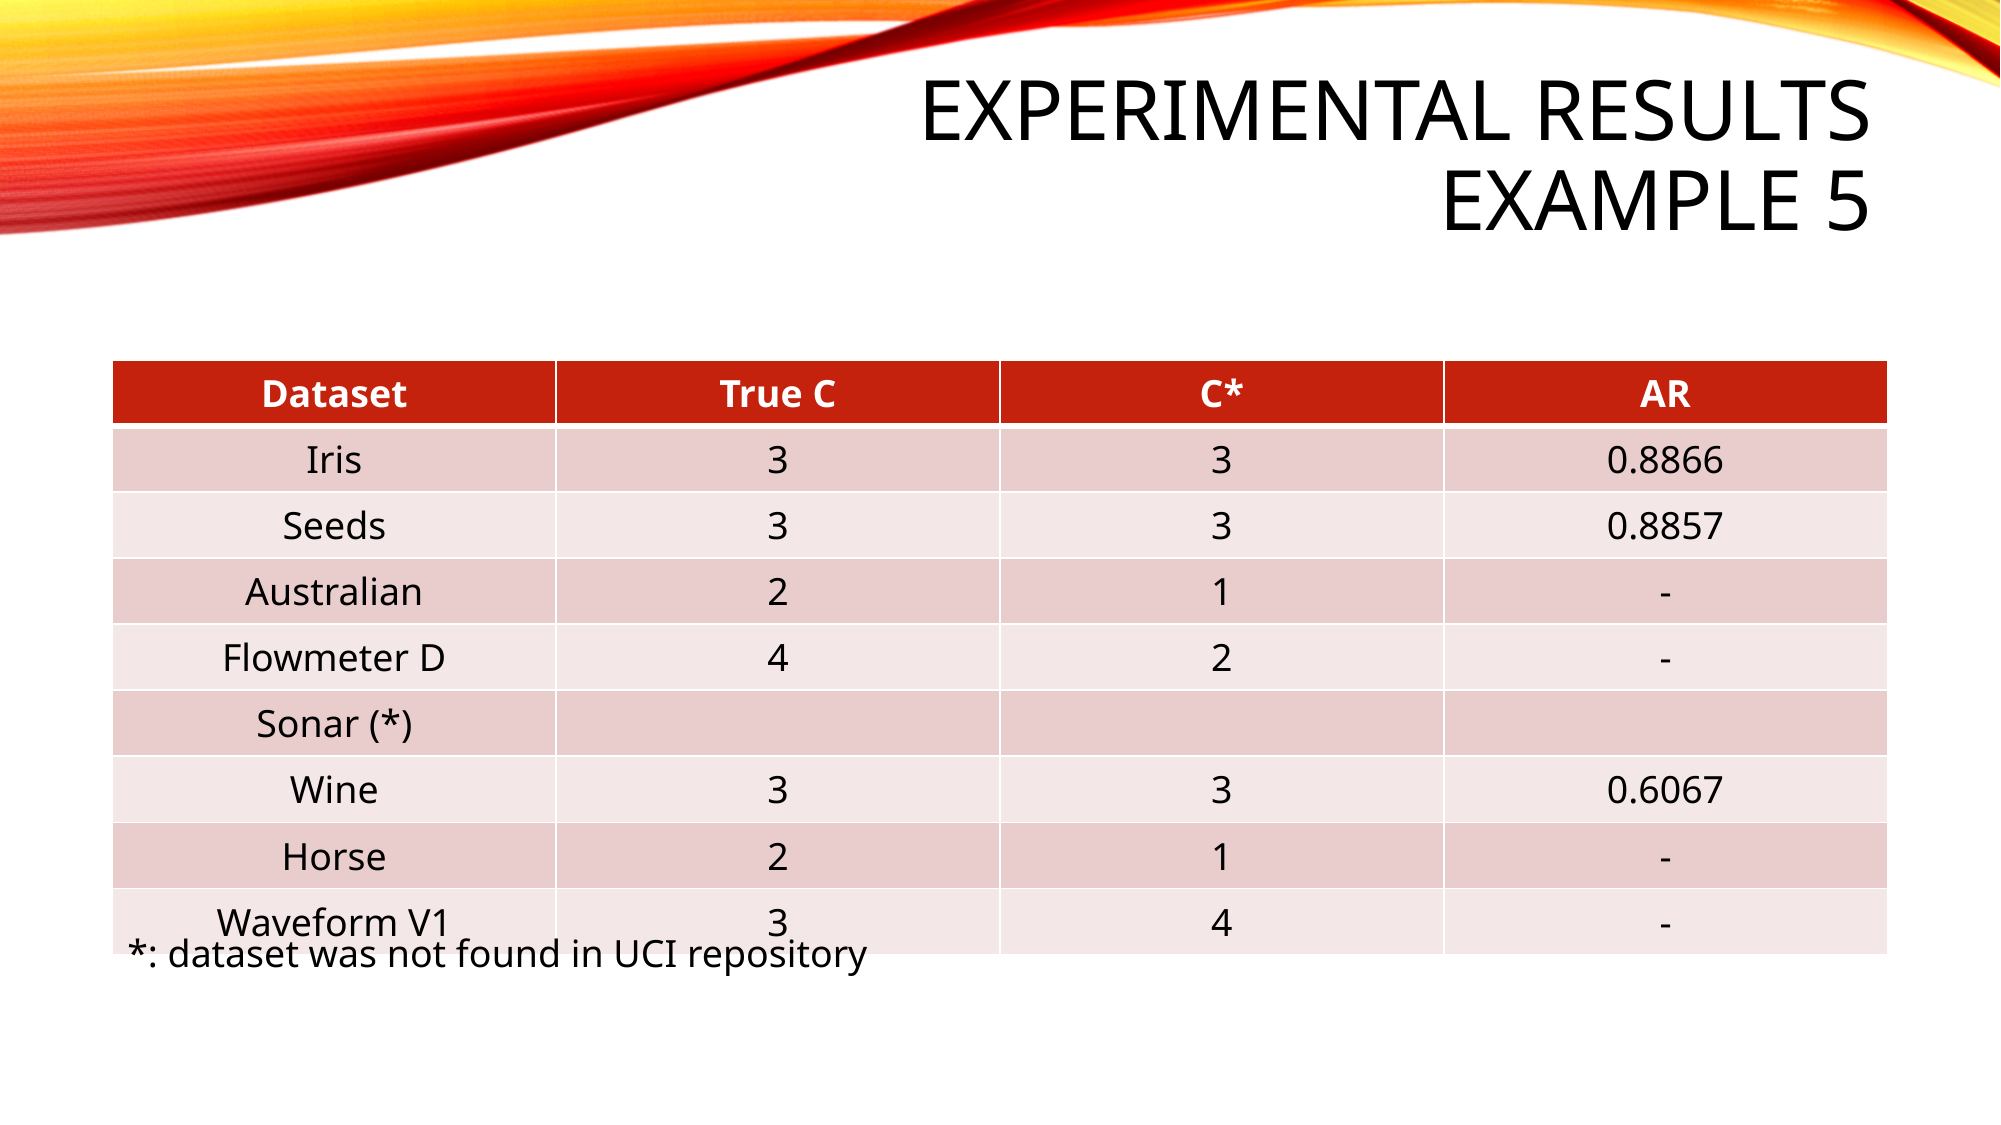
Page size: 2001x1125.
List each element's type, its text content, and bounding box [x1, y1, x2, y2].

table_cell 3 [1001, 493, 1443, 557]
table_header AR [1445, 361, 1887, 423]
table_cell 3 [1001, 429, 1443, 491]
table_header True C [557, 361, 999, 423]
table_cell Waveform V1 [113, 889, 555, 922]
table_cell Seeds [113, 493, 555, 557]
table_cell 0.6067 [1445, 757, 1887, 822]
table_cell 3 [557, 429, 999, 491]
picture [0, 0, 2000, 237]
table_cell Flowmeter D [113, 625, 555, 689]
table_header C* [1001, 361, 1443, 423]
table_cell 3 [557, 757, 999, 822]
table_cell Wine [113, 757, 555, 822]
table_cell 3 [557, 493, 999, 557]
text_box *: dataset was not found in UCI repository [112, 922, 1077, 983]
table_cell 2 [557, 823, 999, 888]
table_cell Iris [113, 429, 555, 491]
table_cell [1001, 691, 1443, 755]
table_cell 1 [1001, 559, 1443, 623]
table_cell 3 [557, 889, 999, 922]
table_cell 1 [1001, 823, 1443, 888]
table_cell 3 [1001, 757, 1443, 822]
table_header Dataset [113, 361, 555, 423]
table_cell Australian [113, 559, 555, 623]
table_cell Sonar (*) [113, 691, 555, 755]
table_cell - [1445, 889, 1887, 954]
table_cell 2 [1001, 625, 1443, 689]
table_cell 4 [1001, 889, 1443, 954]
title Experimental results Example 5 [474, 52, 1888, 265]
table_cell Horse [113, 823, 555, 888]
table_cell 0.8866 [1445, 429, 1887, 491]
table_cell 0.8857 [1445, 493, 1887, 557]
table_cell 4 [557, 625, 999, 689]
table_cell [1445, 691, 1887, 755]
table_cell - [1445, 559, 1887, 623]
table_cell 2 [557, 559, 999, 623]
table_cell - [1445, 625, 1887, 689]
table_cell - [1445, 823, 1887, 888]
table_cell [557, 691, 999, 755]
